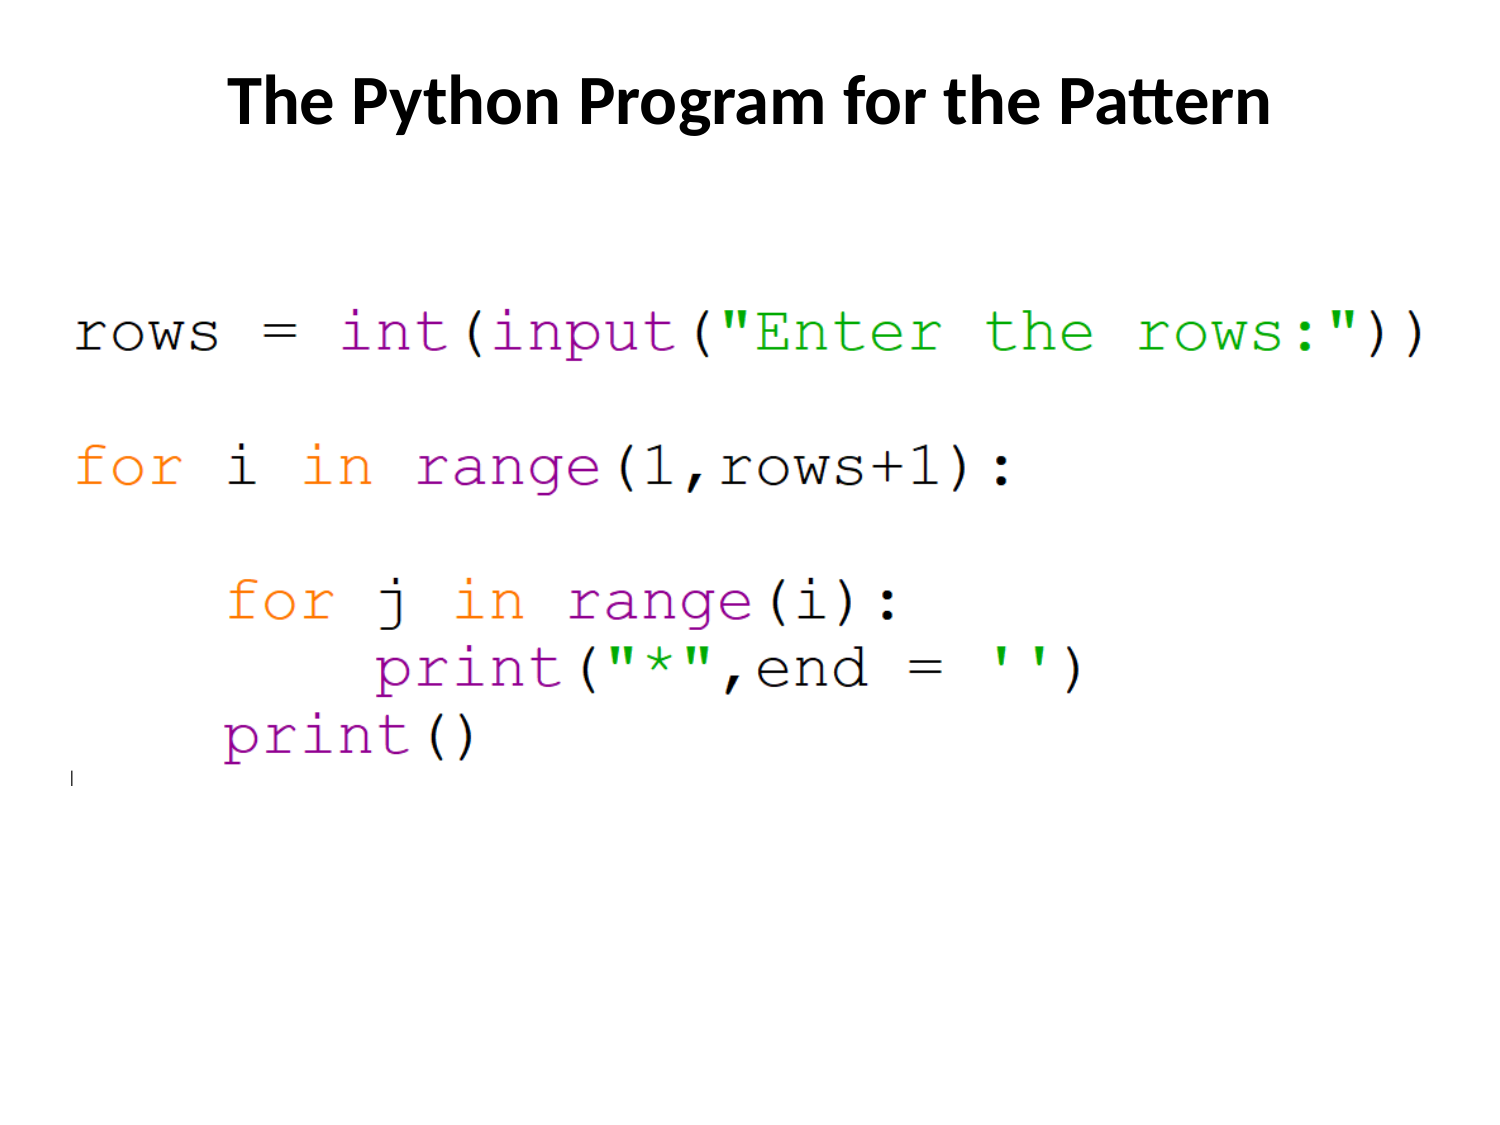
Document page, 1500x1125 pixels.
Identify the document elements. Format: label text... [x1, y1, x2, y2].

picture [70, 304, 1438, 786]
title The Python Program for the Pattern [75, 45, 1425, 233]
